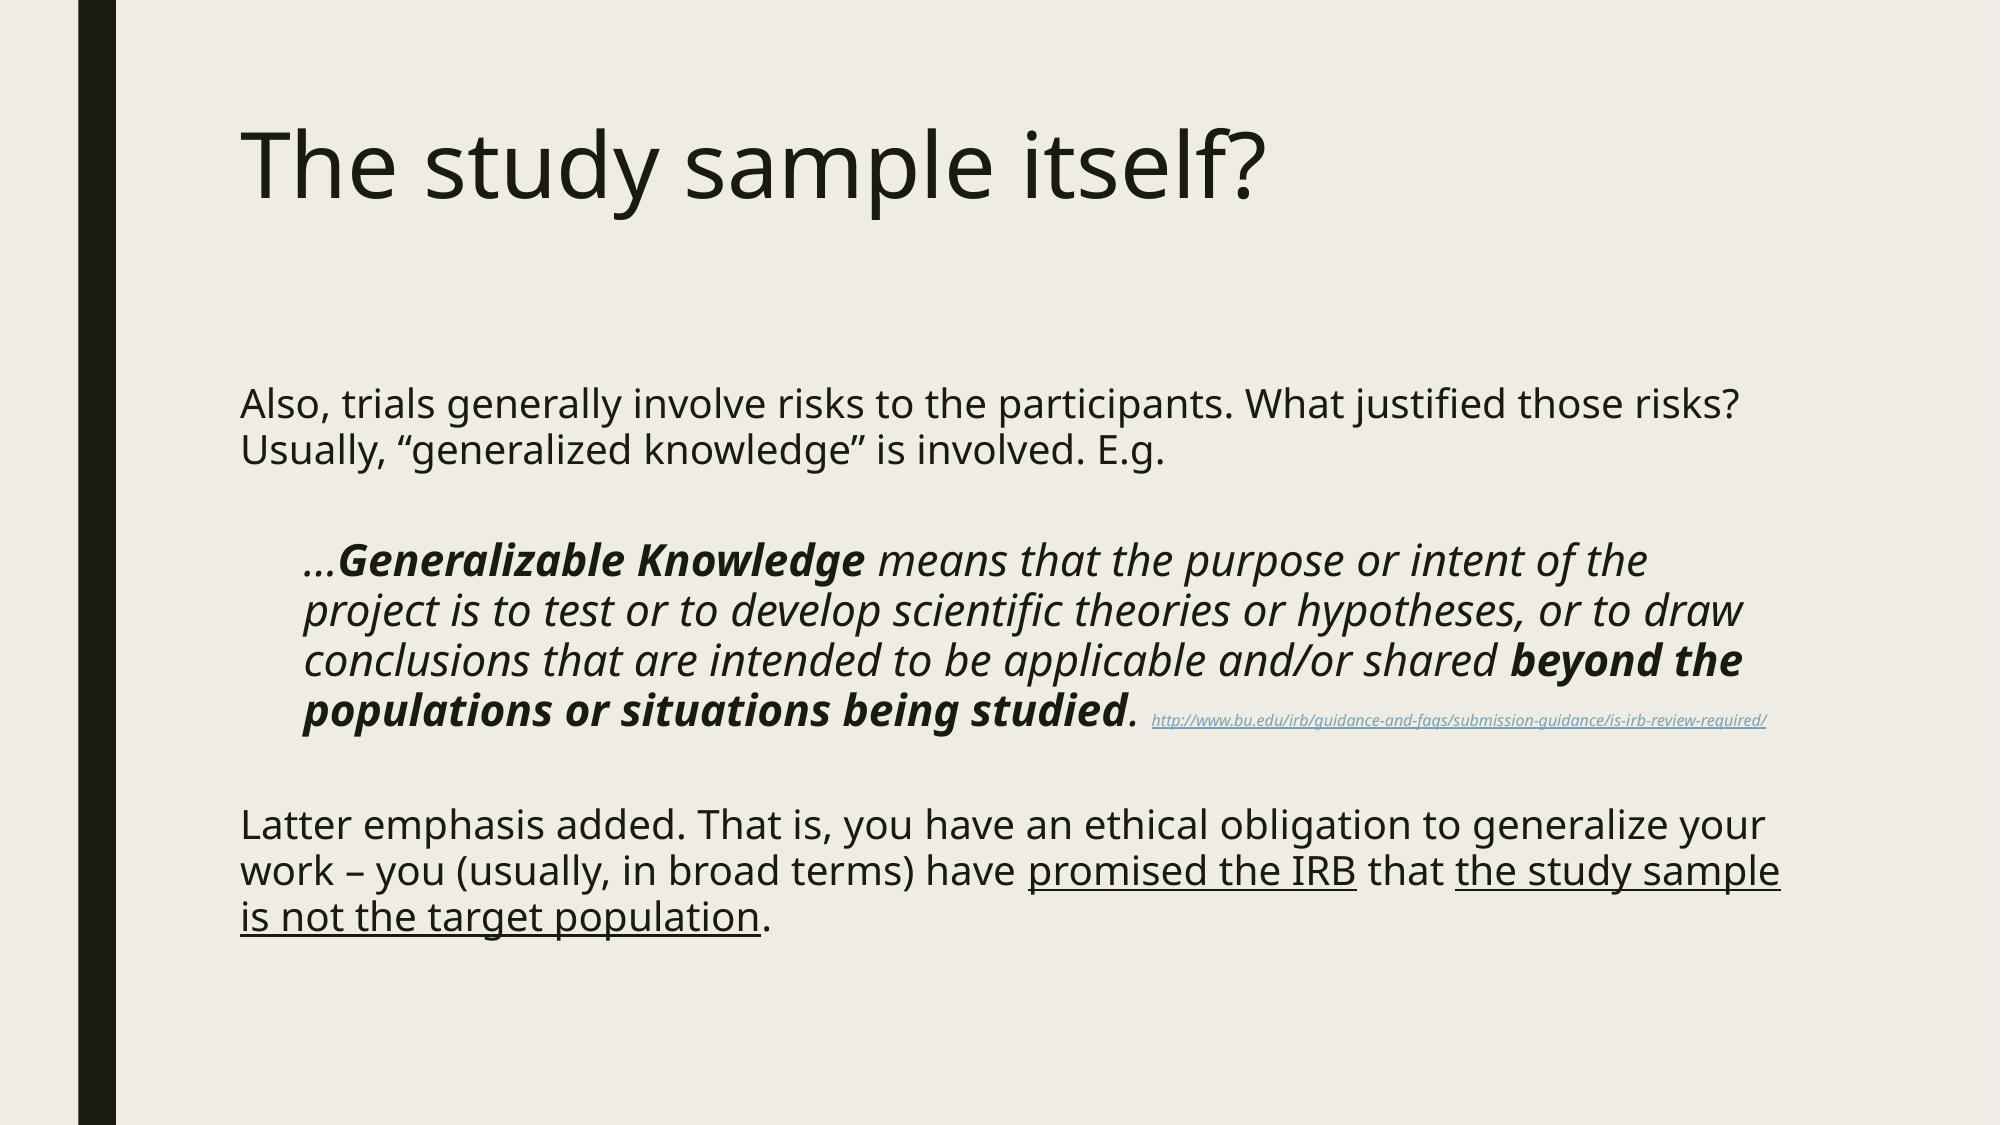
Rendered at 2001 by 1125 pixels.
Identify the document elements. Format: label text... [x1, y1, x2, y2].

list Also, trials generally involve risks to the participants. What justified those risks? Usually, “generalized knowledge” is involved. E.g. …Generalizable Knowledge means that the purpose or intent of the project is to test or to develop scientific theories or hypotheses, or to draw conclusions that are intended to be applicable and/or shared beyond the populations or situations being studied. http://www.bu.edu/irb/guidance-and-faqs/submission-guidance/is-irb-review-required/ Latter emphasis added. That is, you have an ethical obligation to generalize your work – you (usually, in broad terms) have promised the IRB that the study sample is not the target population. [225, 375, 1800, 963]
title The study sample itself? [225, 112, 1800, 357]
